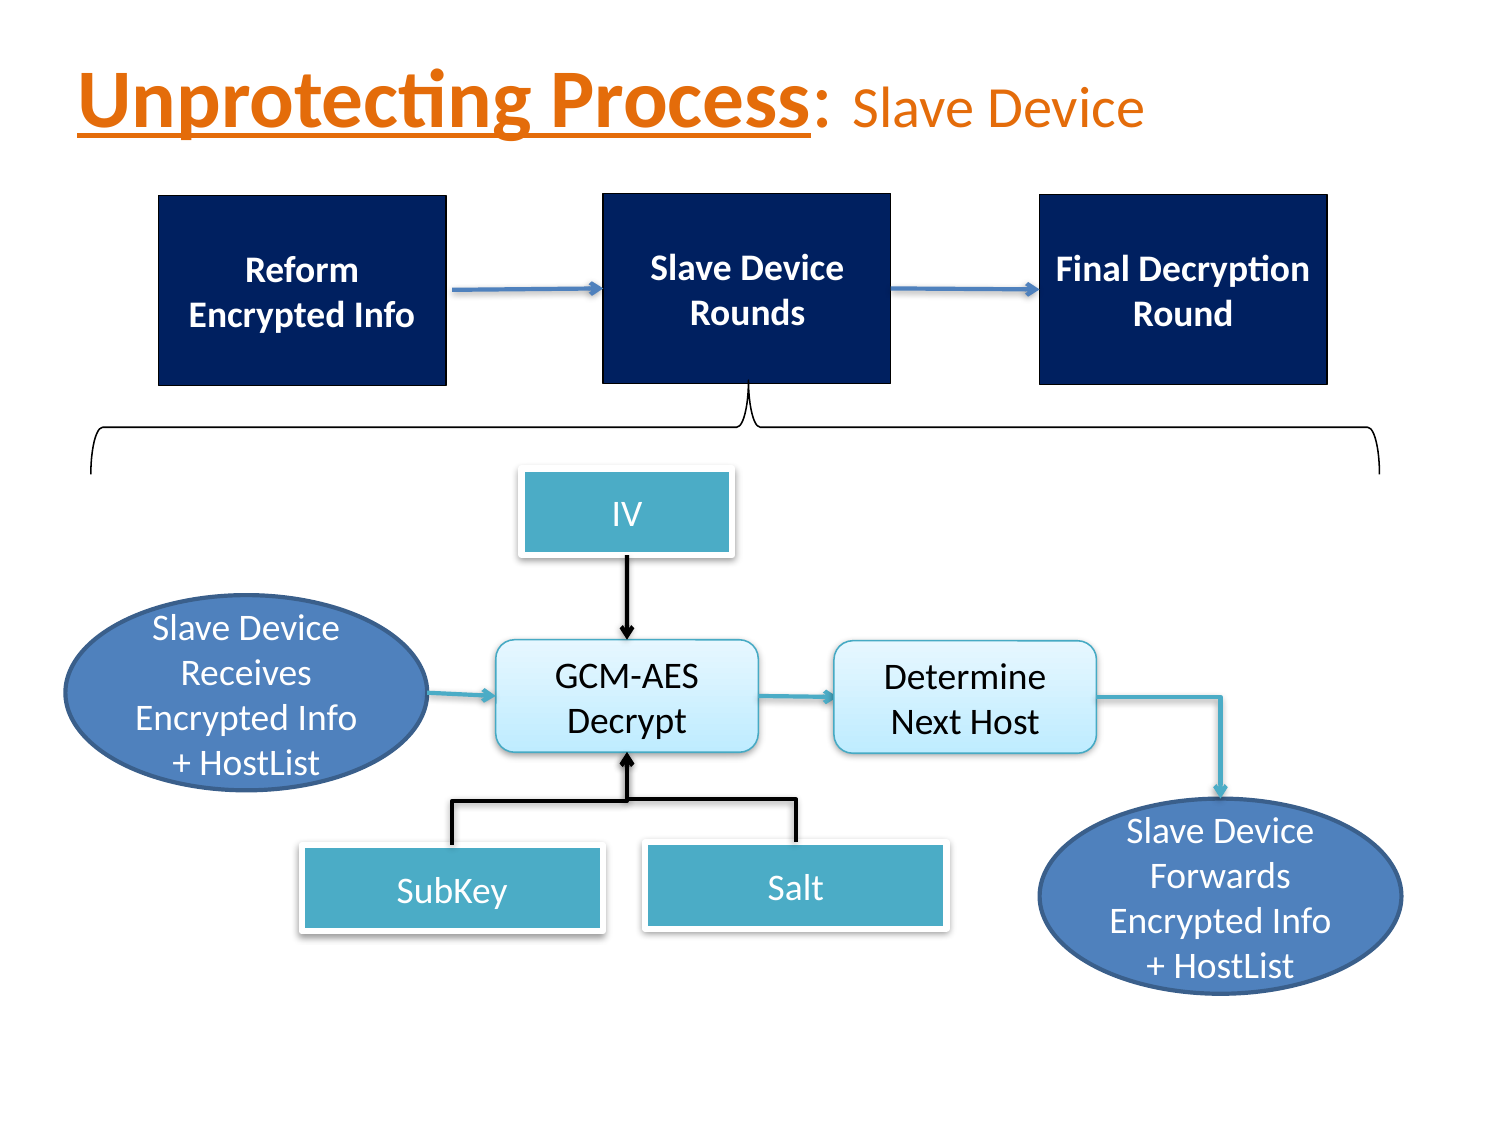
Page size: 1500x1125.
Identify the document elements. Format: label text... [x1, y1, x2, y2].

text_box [493, 710, 587, 887]
text_box Determine Next Host [833, 639, 1098, 755]
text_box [602, 193, 893, 384]
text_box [151, 195, 453, 386]
text_box Slave Device Forwards Encrypted Info + HostList [1037, 796, 1404, 996]
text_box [1039, 194, 1328, 385]
text_box Slave Device Receives Encrypted Info + HostList [63, 593, 430, 793]
text_box [90, 393, 1380, 475]
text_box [1096, 696, 1221, 799]
title Unprotecting Process: Slave Device [62, 0, 1413, 188]
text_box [666, 712, 757, 882]
text_box IV [518, 465, 735, 558]
text_box Salt [642, 839, 950, 932]
text_box SubKey [299, 842, 606, 934]
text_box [426, 692, 496, 697]
text_box GCM-AES Decrypt [494, 638, 760, 754]
